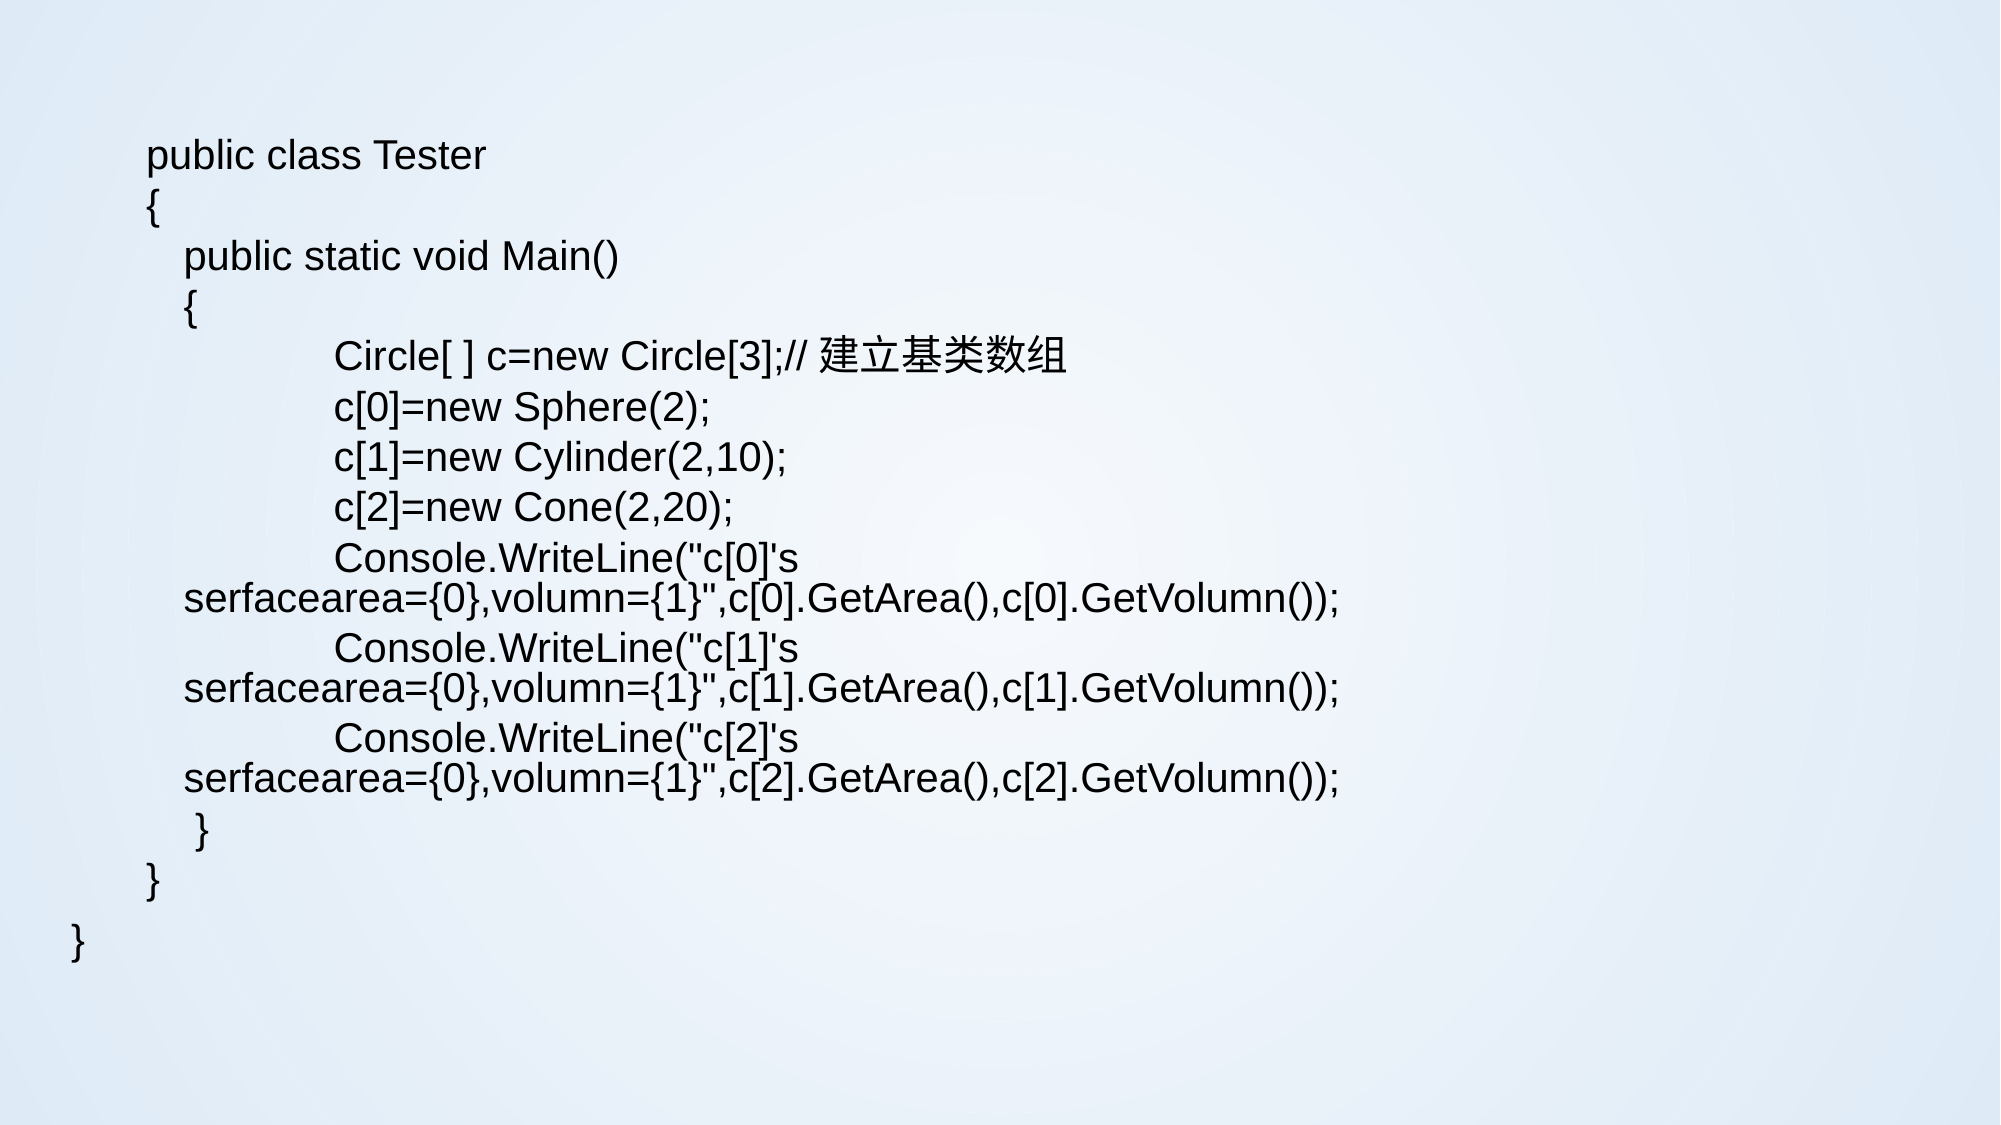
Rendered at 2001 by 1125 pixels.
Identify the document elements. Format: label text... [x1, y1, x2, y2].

list public class Tester { public static void Main() { Circle[ ] c=new Circle[3];//建立基类数组 c[0]=new Sphere(2); c[1]=new Cylinder(2,10); c[2]=new Cone(2,20); Console.WriteLine("c[0]'s serfacearea={0},volumn={1}",c[0].GetArea(),c[0].GetVolumn()); Console.WriteLine("c[1]'s serfacearea={0},volumn={1}",c[1].GetArea(),c[1].GetVolumn()); Console.WriteLine("c[2]'s serfacearea={0},volumn={1}",c[2].GetArea(),c[2].GetVolumn()); } } } [56, 129, 1879, 1028]
